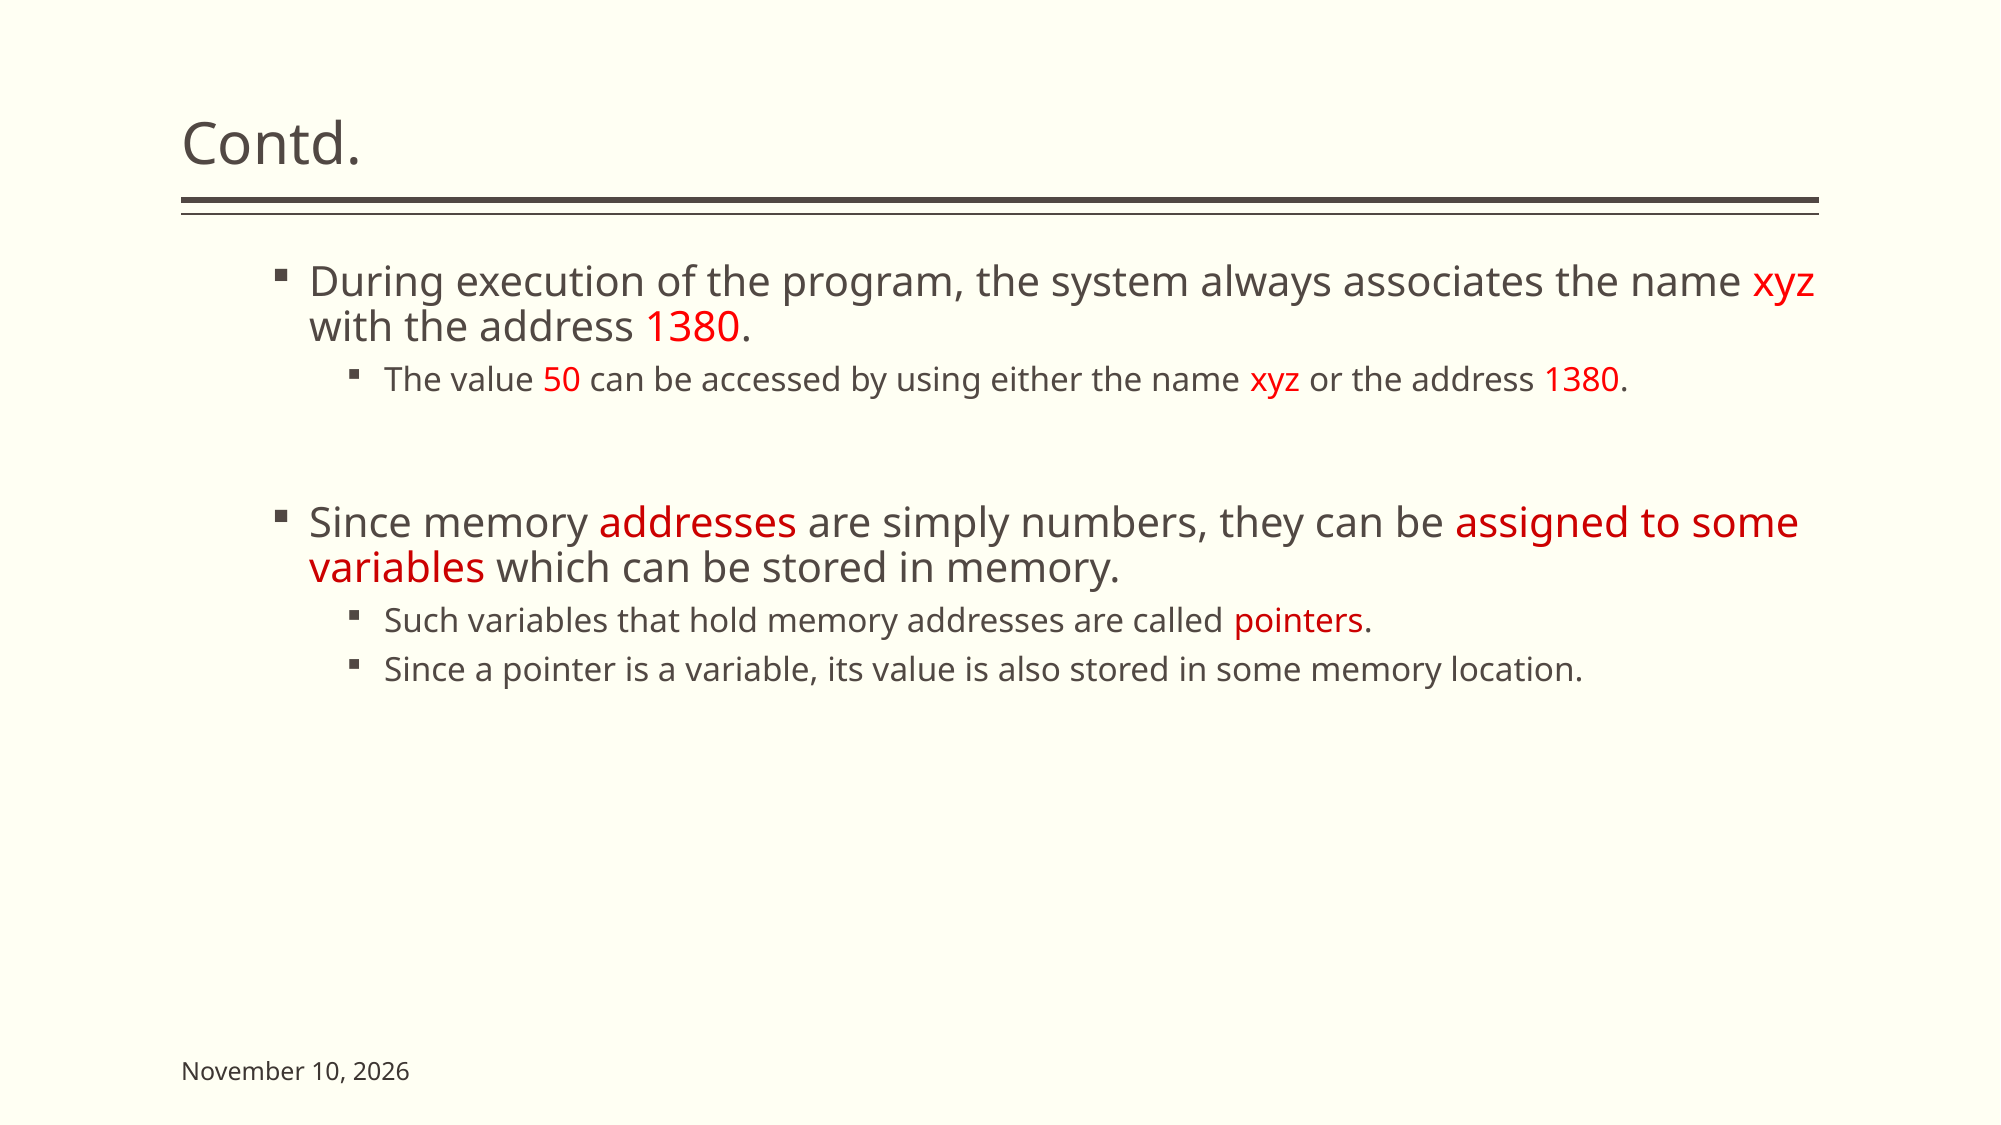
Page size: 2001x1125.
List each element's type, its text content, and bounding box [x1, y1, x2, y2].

title Contd. [181, 84, 1457, 185]
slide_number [181, 1042, 271, 1103]
list During execution of the program, the system always associates the name xyz with the address 1380. The value 50 can be accessed by using either the name xyz or the address 1380. Since memory addresses are simply numbers, they can be assigned to some variables which can be stored in memory. Such variables that hold memory addresses are called pointers. Since a pointer is a variable, its value is also stored in some memory location. [271, 252, 1837, 1103]
